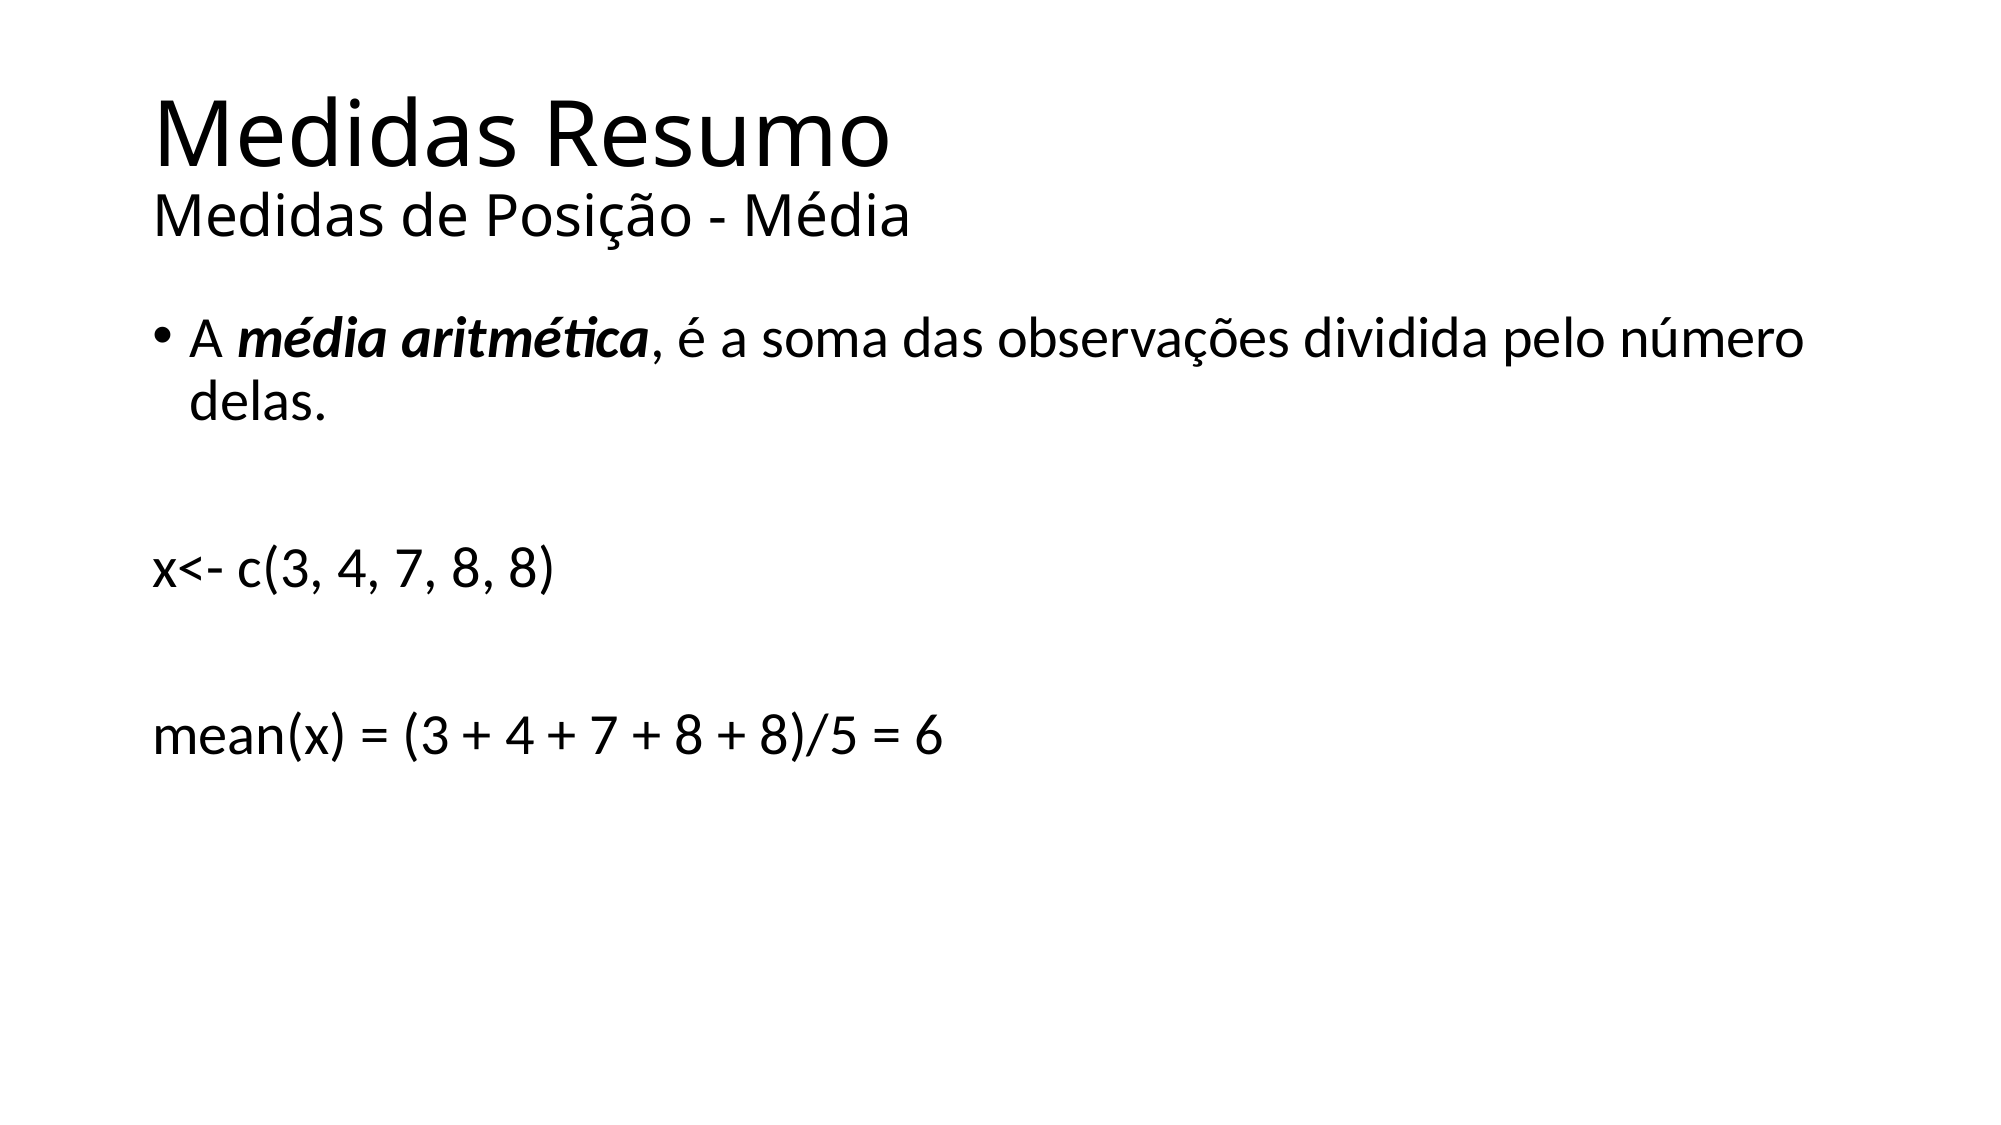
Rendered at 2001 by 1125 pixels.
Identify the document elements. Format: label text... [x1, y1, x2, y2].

list A média aritmética, é a soma das observações dividida pelo número delas. x<- c(3, 4, 7, 8, 8) mean(x) = (3 + 4 + 7 + 8 + 8)/5 = 6 [137, 299, 1863, 1014]
title Medidas Resumo Medidas de Posição - Média [137, 59, 1863, 278]
